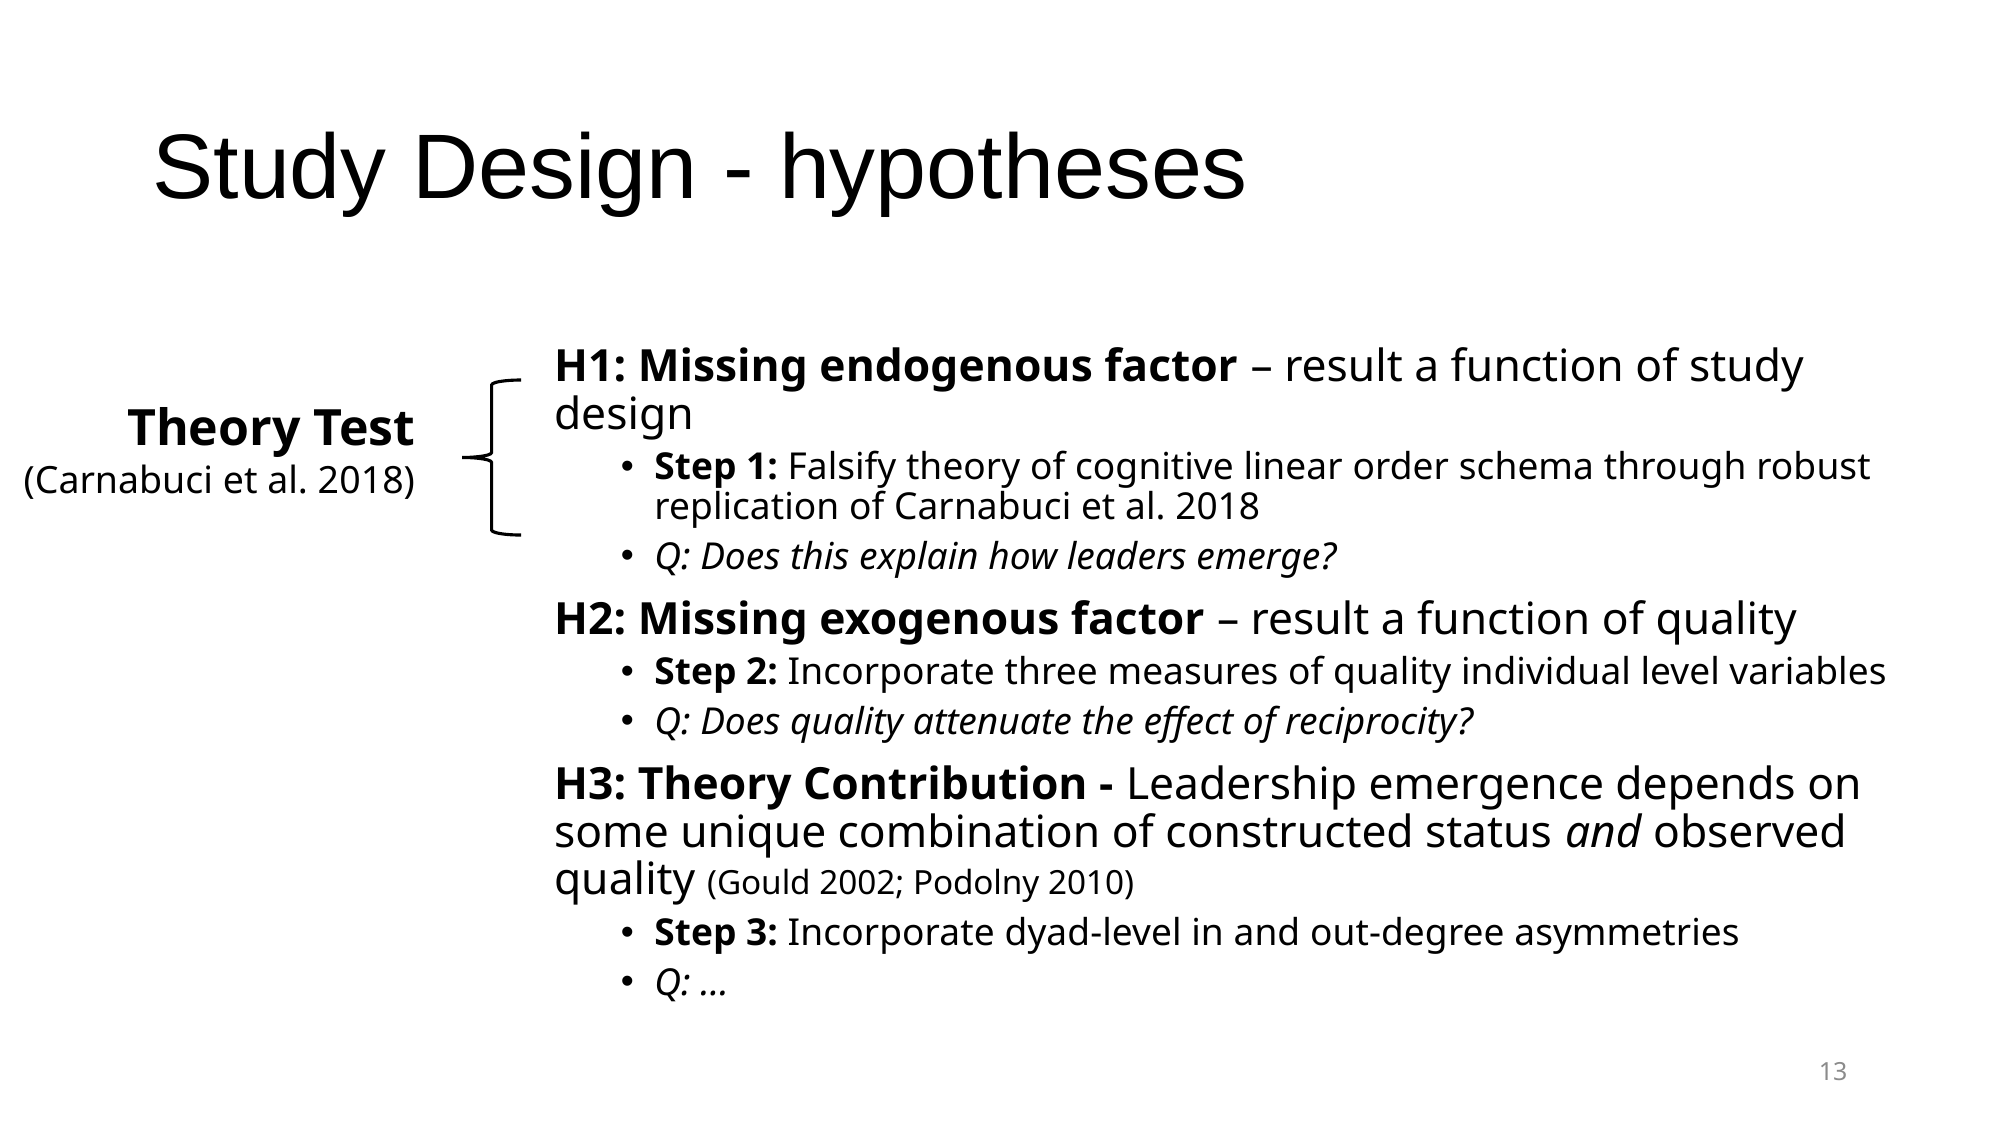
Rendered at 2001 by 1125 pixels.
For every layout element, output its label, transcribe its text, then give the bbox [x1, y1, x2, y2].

title Study Design - hypotheses [137, 59, 1863, 278]
text_box Theory Test (Carnabuci et al. 2018) [0, 388, 430, 733]
text_box [462, 378, 522, 537]
slide_number 13 [1412, 1050, 1863, 1103]
list H1: Missing endogenous factor – result a function of study design Step 1: Falsify theory of cognitive linear order schema through robust replication of Carnabuci et al. 2018 Q: Does this explain how leaders emerge? H2: Missing exogenous factor – result a function of quality Step 2: Incorporate three measures of quality individual level variables Q: Does quality attenuate the effect of reciprocity? H3: Theory Contribution - Leadership emergence depends on some unique combination of constructed status and observed quality (Gould 2002; Podolny 2010) Step 3: Incorporate dyad-level in and out-degree asymmetries Q: … [539, 335, 1907, 1050]
